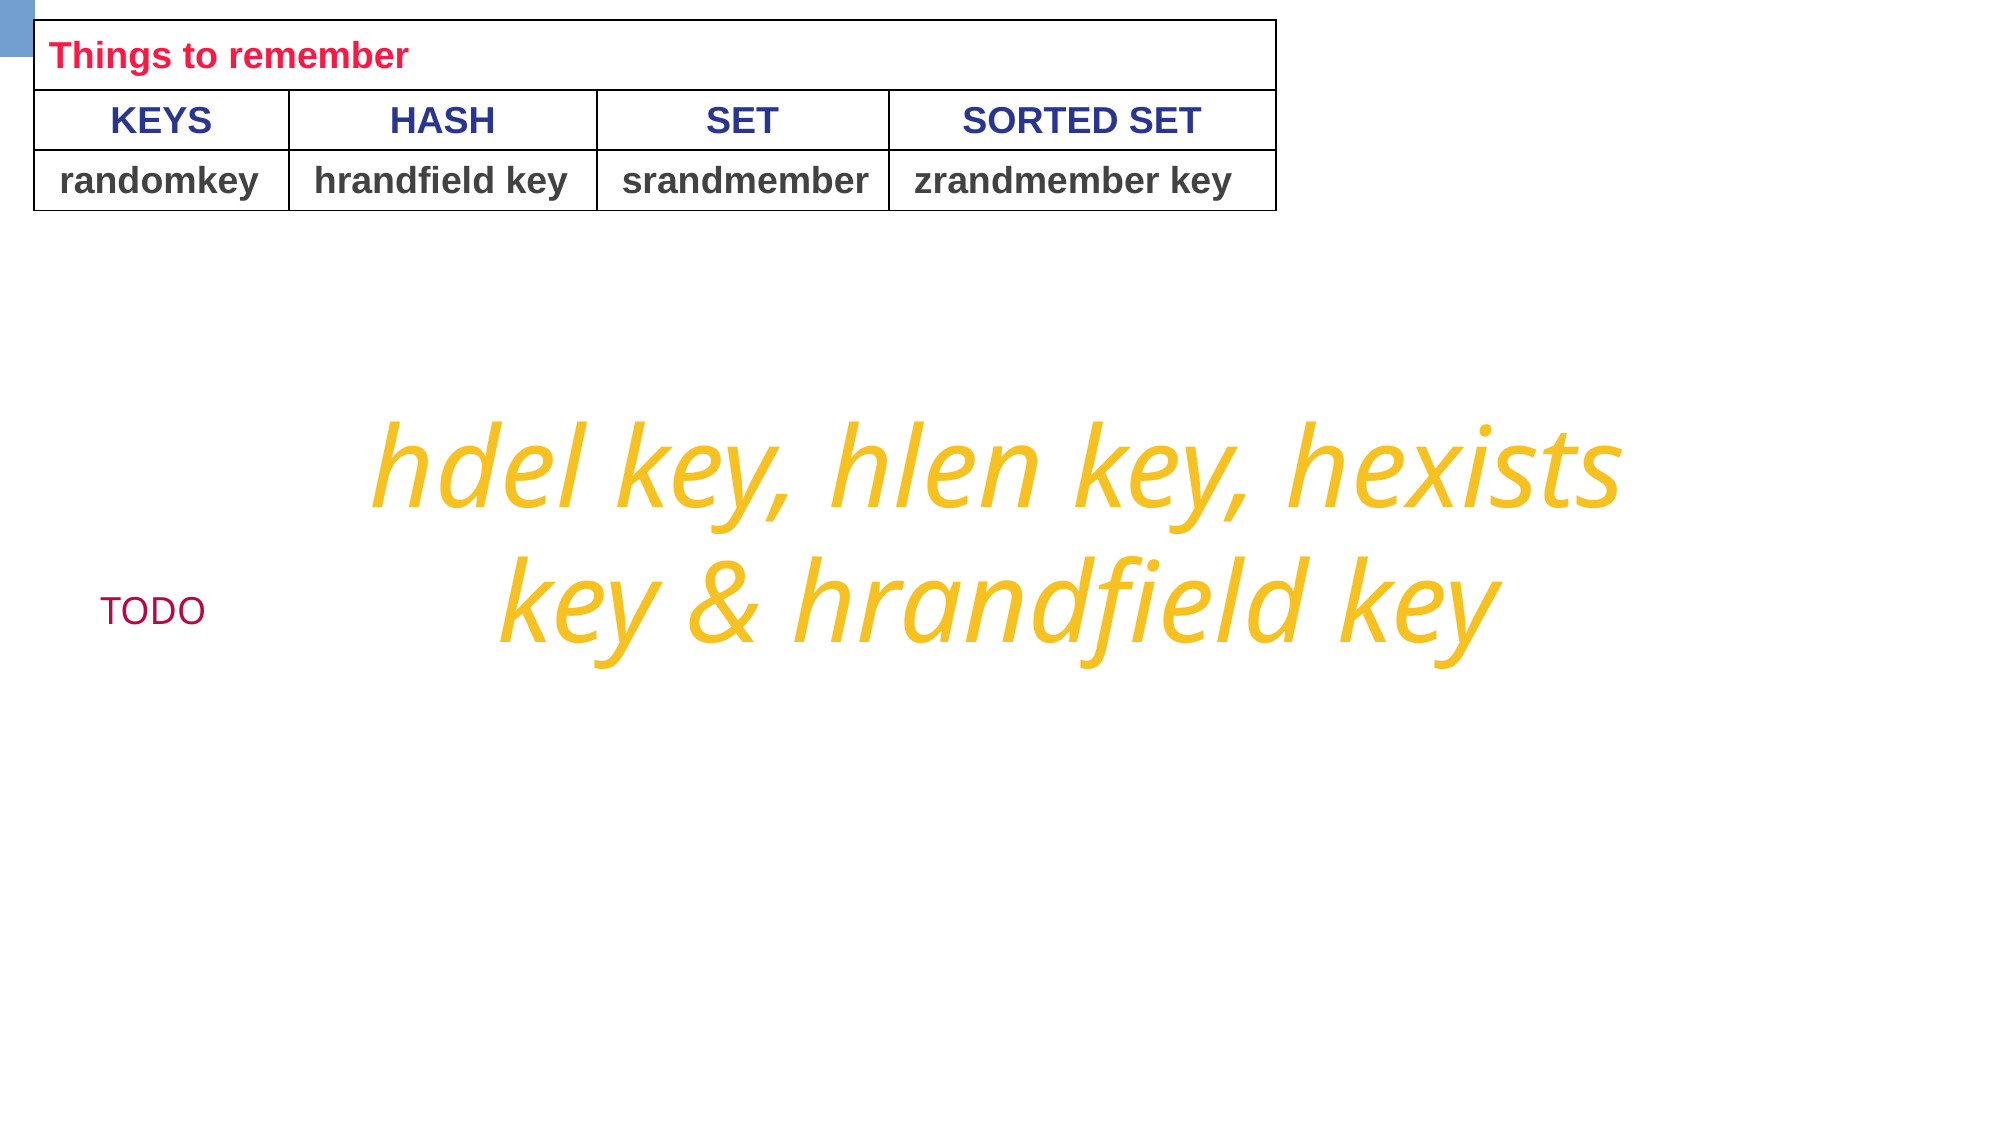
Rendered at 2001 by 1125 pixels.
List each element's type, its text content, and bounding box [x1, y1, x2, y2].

table_header Things to remember [35, 21, 1275, 89]
table_cell KEYS [35, 91, 288, 149]
table_cell HASH [290, 91, 596, 149]
text_box TODO [85, 579, 1899, 639]
table_cell srandmember [598, 151, 888, 210]
table_cell randomkey [35, 151, 288, 210]
table_cell hrandfield key [290, 151, 596, 210]
table_cell SET [598, 91, 888, 149]
text_box hdel key, hlen key, hexists key & hrandfield key [275, 639, 1722, 673]
text_box hdel key, hlen key, hexists key & hrandfield key [275, 387, 1722, 579]
table_cell SORTED SET [890, 91, 1275, 149]
table_cell zrandmember key [890, 151, 1275, 210]
